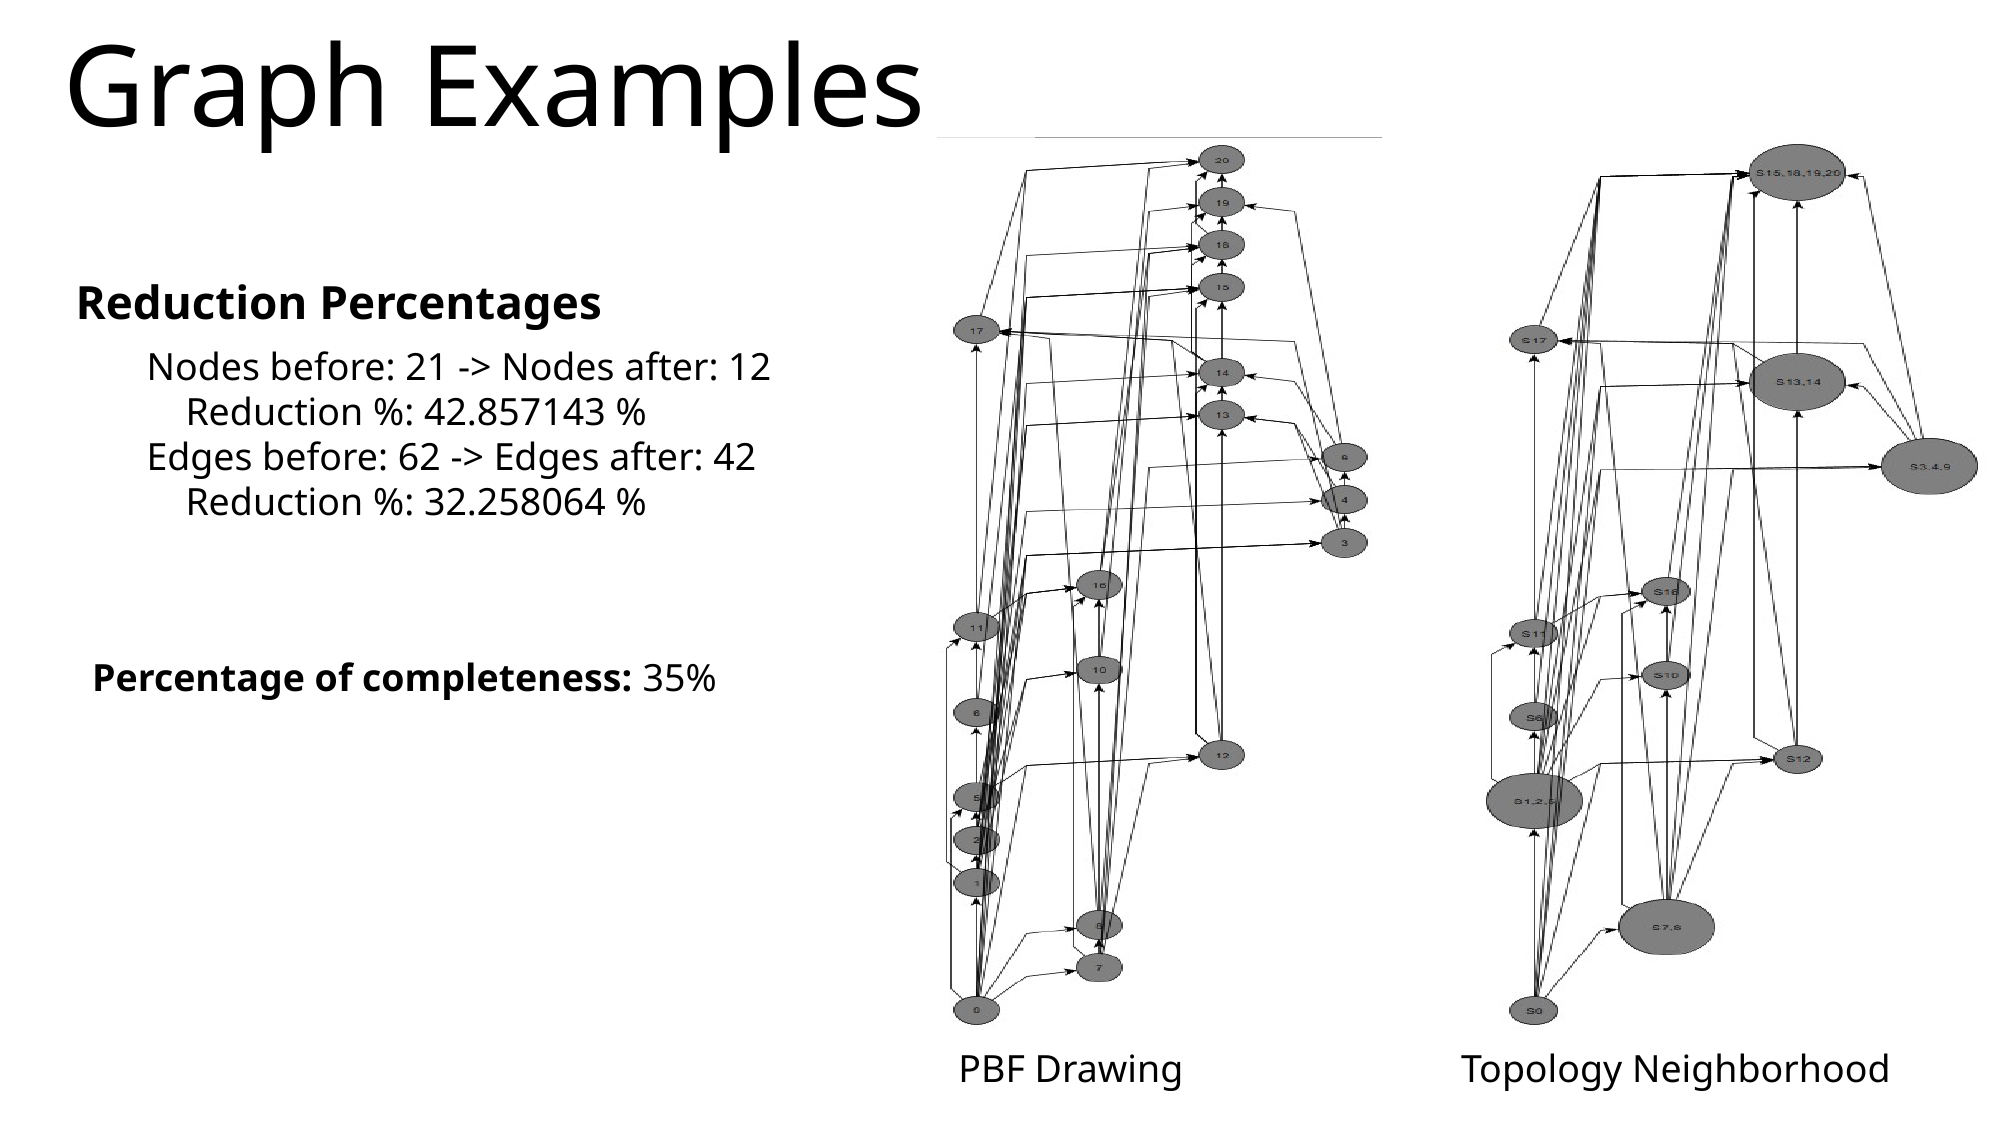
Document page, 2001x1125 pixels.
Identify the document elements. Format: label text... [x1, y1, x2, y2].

text_box Nodes before: 21 -> Nodes after: 12 Reduction %: 42.857143 % Edges before: 62 -> Edges after: 42 Reduction %: 32.258064 % [92, 335, 791, 576]
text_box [944, 1038, 1908, 1099]
title Graph Examples [48, 0, 1774, 157]
picture [1473, 137, 1993, 1031]
text_box Percentage of completeness: 35% [77, 646, 831, 707]
text_box Reduction Percentages [60, 266, 618, 336]
picture [937, 137, 1382, 1031]
